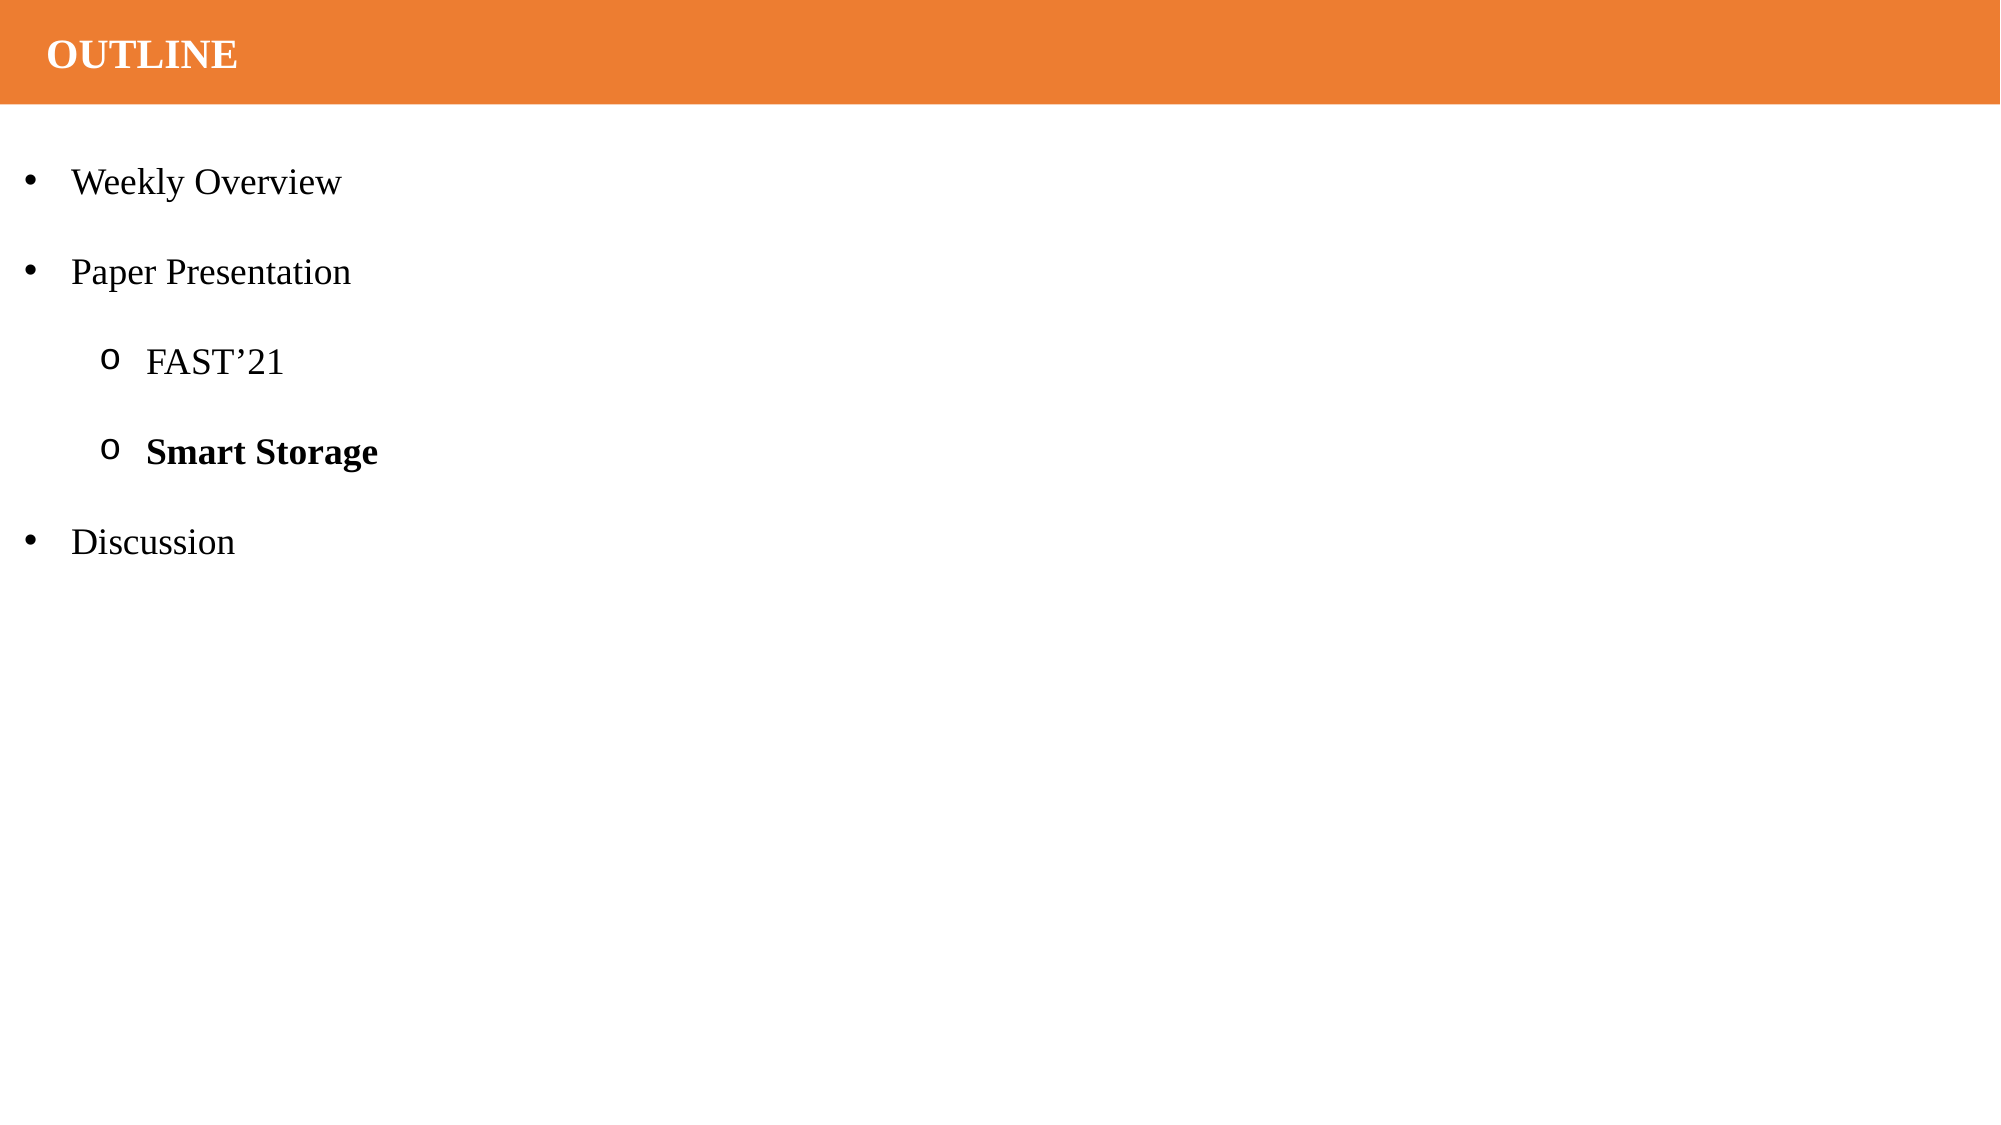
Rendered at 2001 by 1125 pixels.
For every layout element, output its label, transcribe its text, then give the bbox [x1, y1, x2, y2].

text_box Weekly Overview Paper Presentation FAST’21 Smart Storage Discussion [9, 104, 1991, 622]
text_box OUTLINE [0, 0, 2000, 105]
